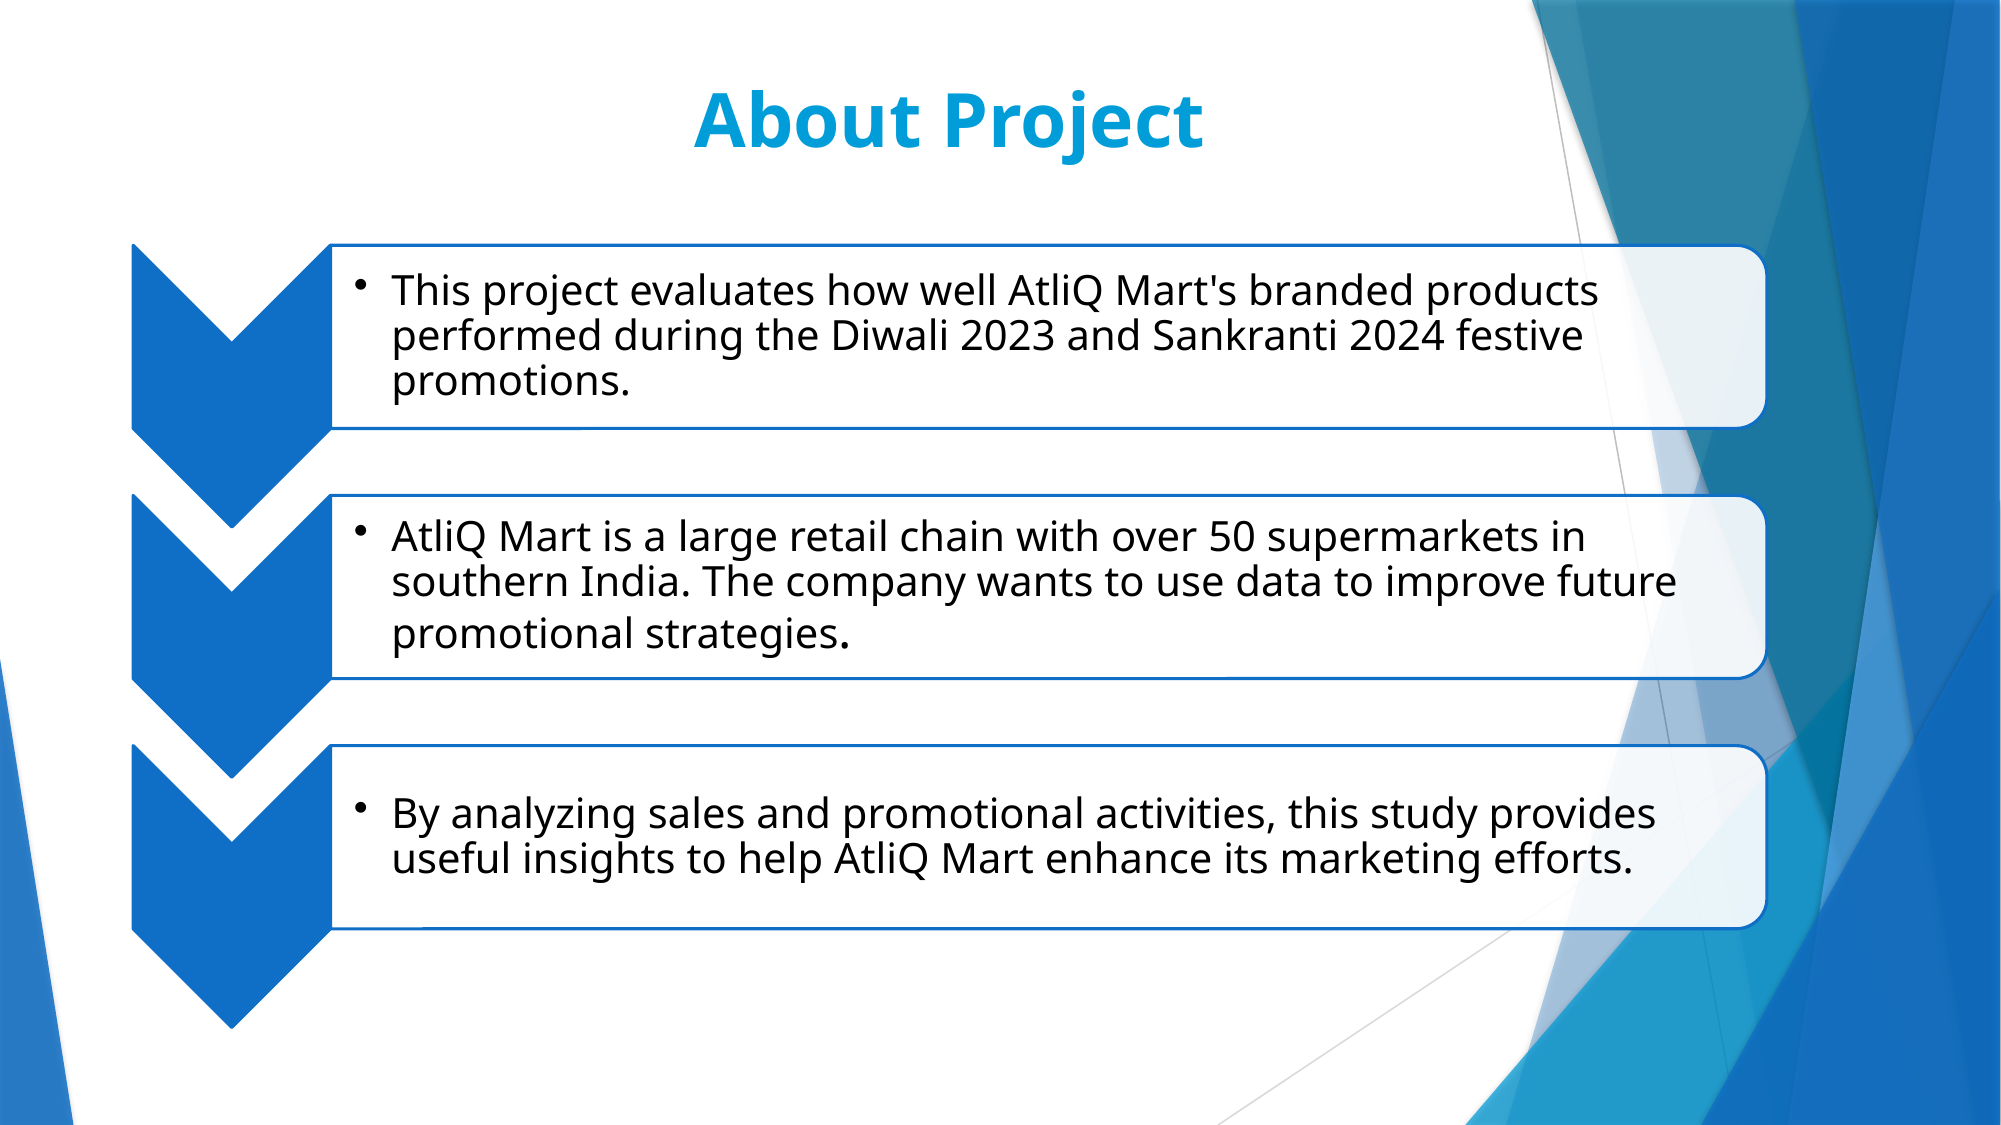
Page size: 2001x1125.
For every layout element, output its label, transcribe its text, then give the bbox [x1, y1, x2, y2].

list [132, 244, 1768, 1029]
title About Project [244, 64, 1656, 223]
